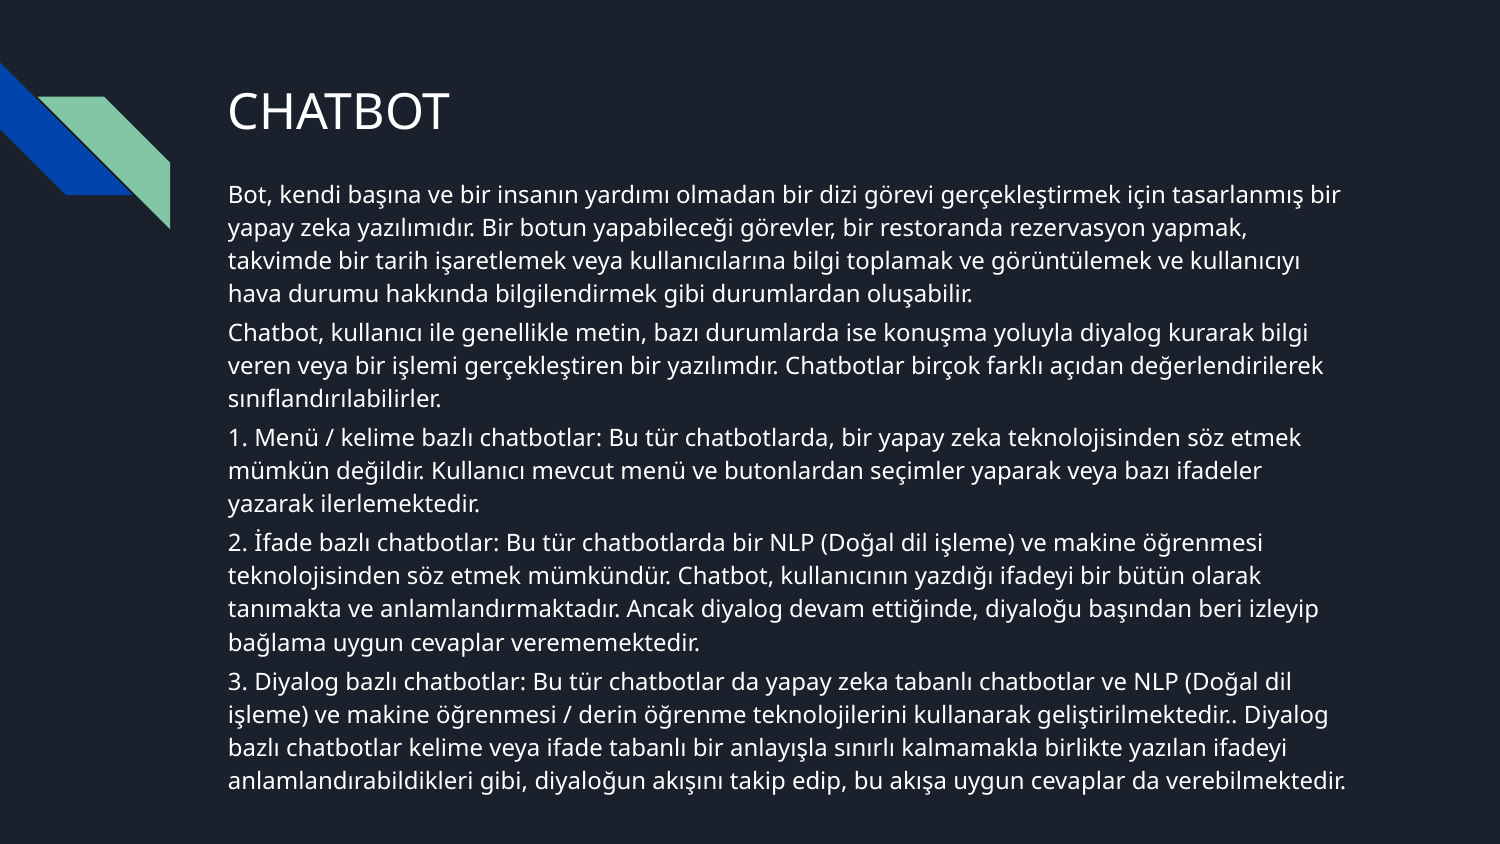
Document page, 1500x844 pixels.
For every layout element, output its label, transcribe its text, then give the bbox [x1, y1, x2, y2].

list Bot, kendi başına ve bir insanın yardımı olmadan bir dizi görevi gerçekleştirmek için tasarlanmış bir yapay zeka yazılımıdır. Bir botun yapabileceği görevler, bir restoranda rezervasyon yapmak, takvimde bir tarih işaretlemek veya kullanıcılarına bilgi toplamak ve görüntülemek ve kullanıcıyı hava durumu hakkında bilgilendirmek gibi durumlardan oluşabilir. Chatbot, kullanıcı ile genellikle metin, bazı durumlarda ise konuşma yoluyla diyalog kurarak bilgi veren veya bir işlemi gerçekleştiren bir yazılımdır. Chatbotlar birçok farklı açıdan değerlendirilerek sınıflandırılabilirler. 1. Menü / kelime bazlı chatbotlar: Bu tür chatbotlarda, bir yapay zeka teknolojisinden söz etmek mümkün değildir. Kullanıcı mevcut menü ve butonlardan seçimler yaparak veya bazı ifadeler yazarak ilerlemektedir. 2. İfade bazlı chatbotlar: Bu tür chatbotlarda bir NLP (Doğal dil işleme) ve makine öğrenmesi teknolojisinden söz etmek mümkündür. Chatbot, kullanıcının yazdığı ifadeyi bir bütün olarak tanımakta ve anlamlandırmaktadır. Ancak diyalog devam ettiğinde, diyaloğu başından beri izleyip bağlama uygun cevaplar verememektedir. 3. Diyalog bazlı chatbotlar: Bu tür chatbotlar da yapay zeka tabanlı chatbotlar ve NLP (Doğal dil işleme) ve makine öğrenmesi / derin öğrenme teknolojilerini kullanarak geliştirilmektedir.. Diyalog bazlı chatbotlar kelime veya ifade tabanlı bir anlayışla sınırlı kalmamakla birlikte yazılan ifadeyi anlamlandırabildikleri gibi, diyaloğun akışını takip edip, bu akışa uygun cevaplar da verebilmektedir. [212, 159, 1368, 821]
title CHATBOT [212, 64, 1368, 159]
